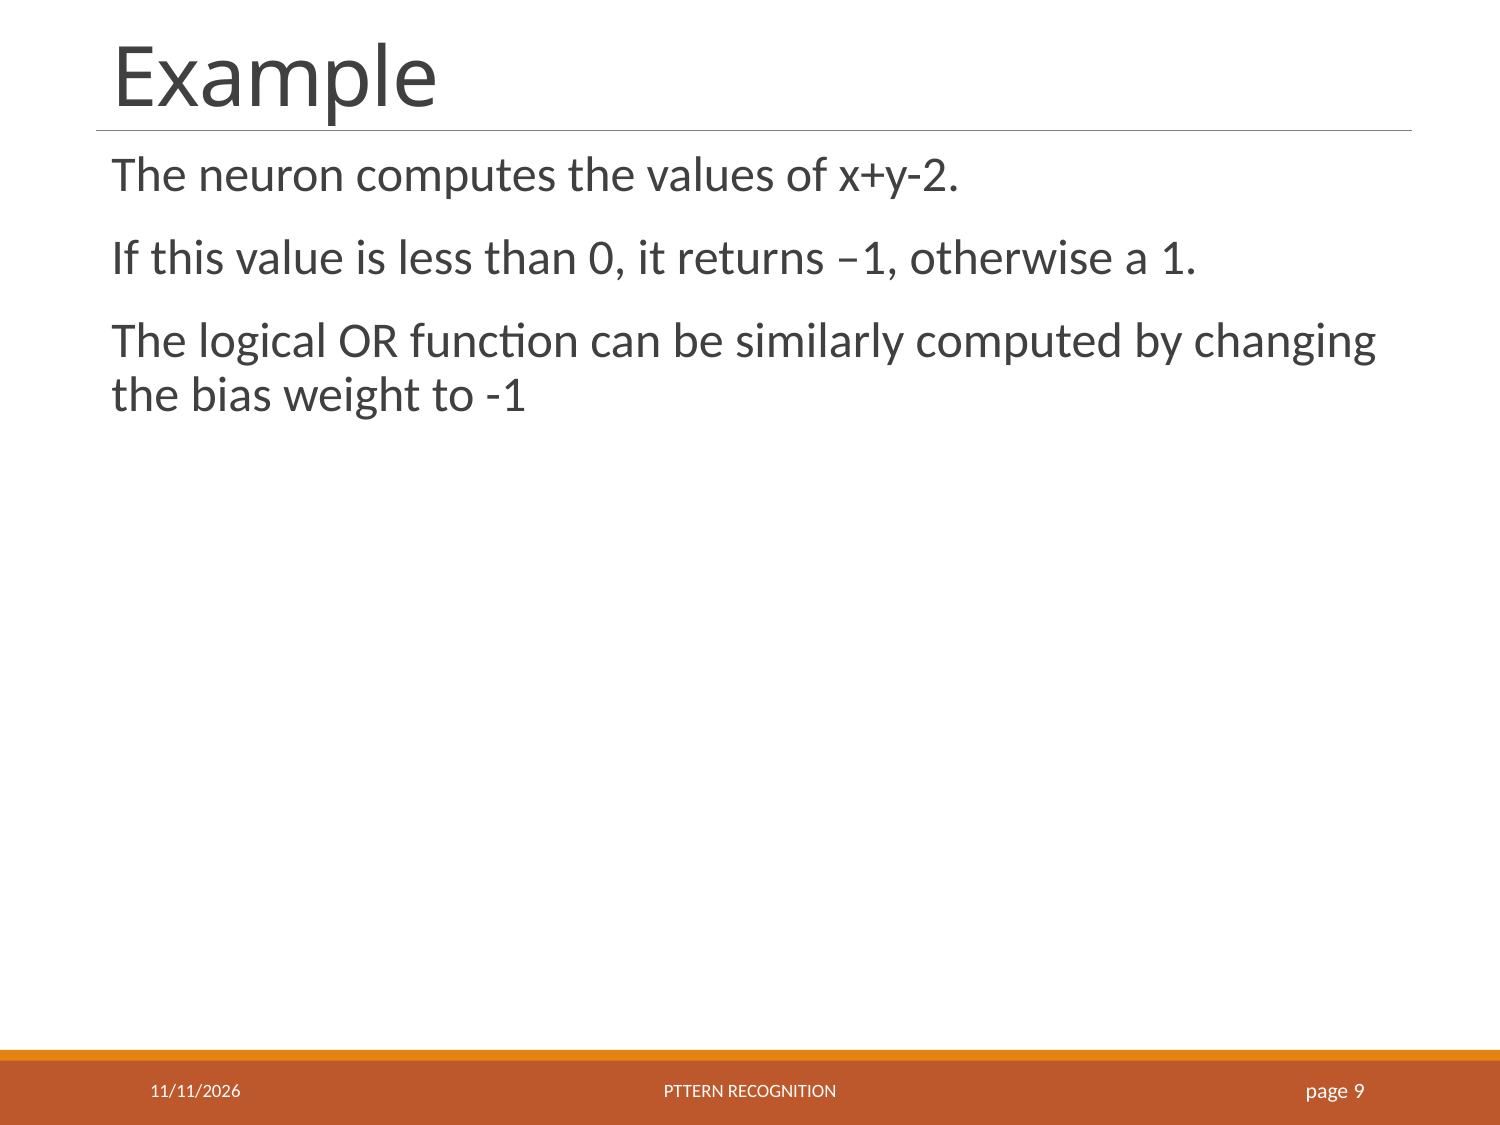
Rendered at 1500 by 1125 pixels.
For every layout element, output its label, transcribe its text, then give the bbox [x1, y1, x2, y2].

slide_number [135, 1059, 440, 1120]
slide_number page 9 [1218, 1059, 1380, 1120]
title Example [96, 19, 1413, 131]
footer Pttern recognition [453, 1059, 1047, 1120]
list The neuron computes the values of x+y-2. If this value is less than 0, it returns –1, otherwise a 1. The logical OR function can be similarly computed by changing the bias weight to -1 [96, 140, 1413, 1034]
